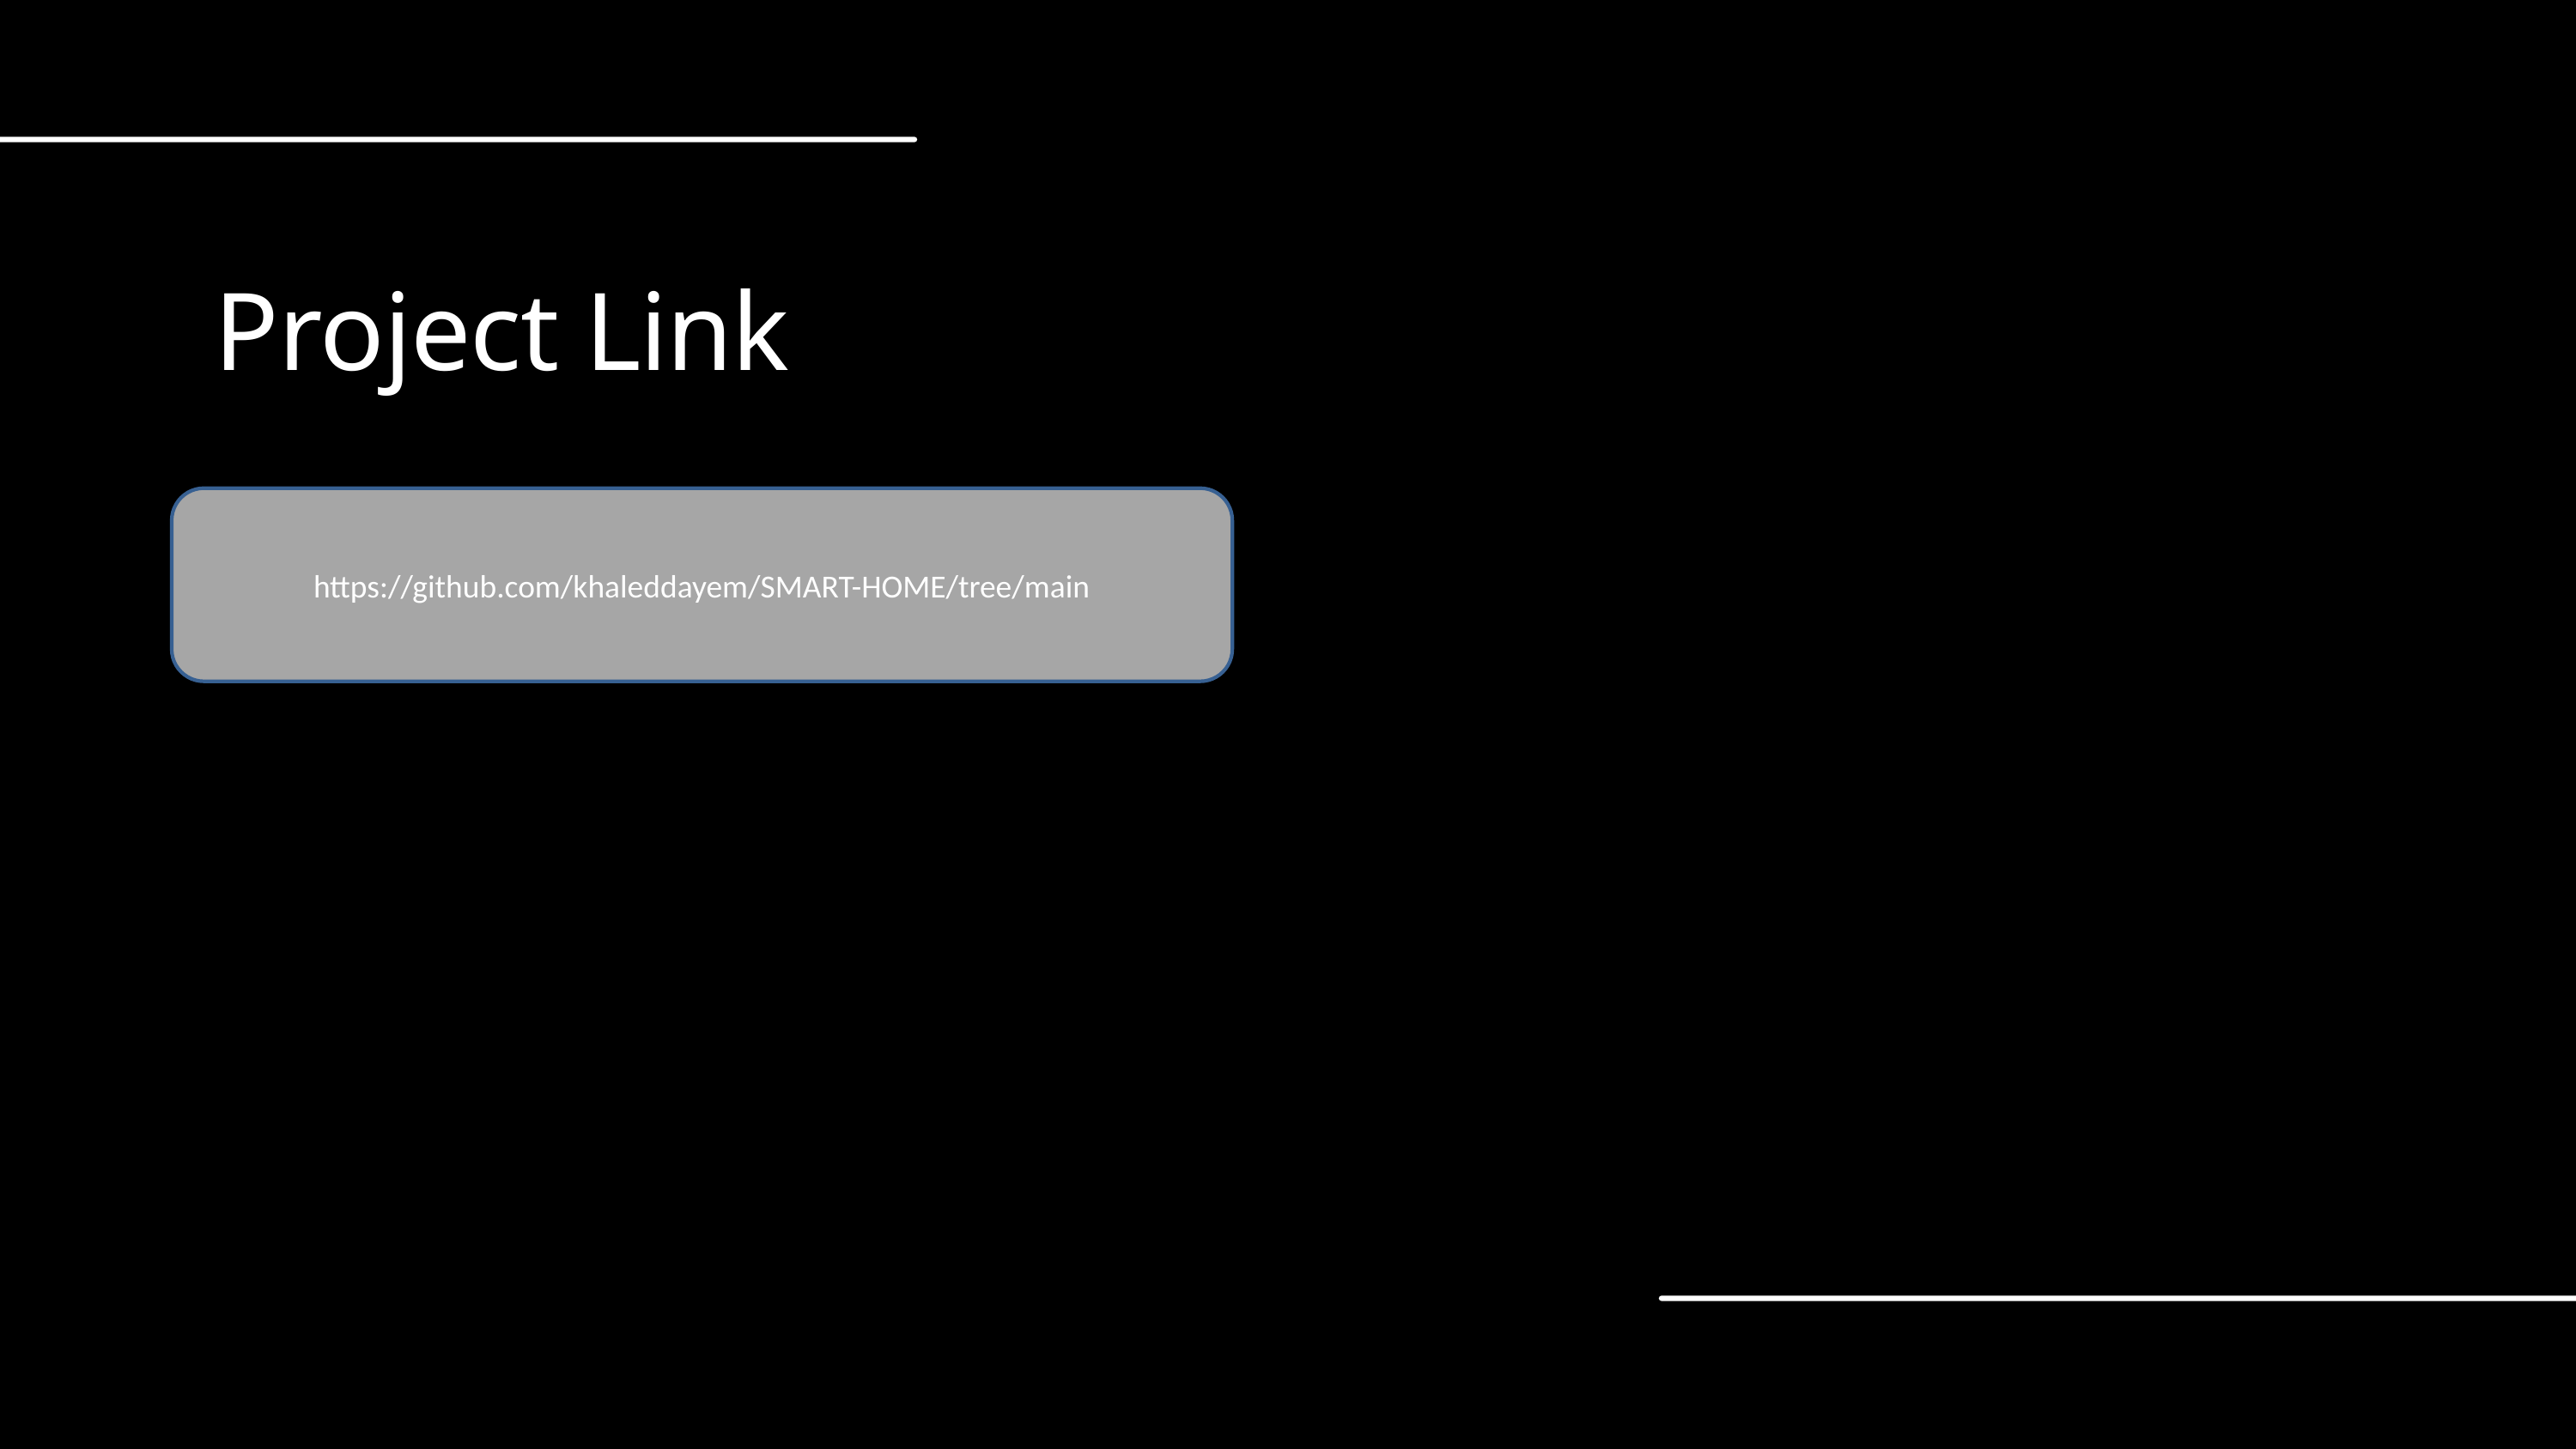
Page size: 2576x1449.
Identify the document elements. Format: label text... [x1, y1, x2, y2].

text_box https://github.com/khaleddayem/SMART-HOME/tree/main [169, 486, 1235, 683]
text_box Project Link [214, 284, 1483, 392]
